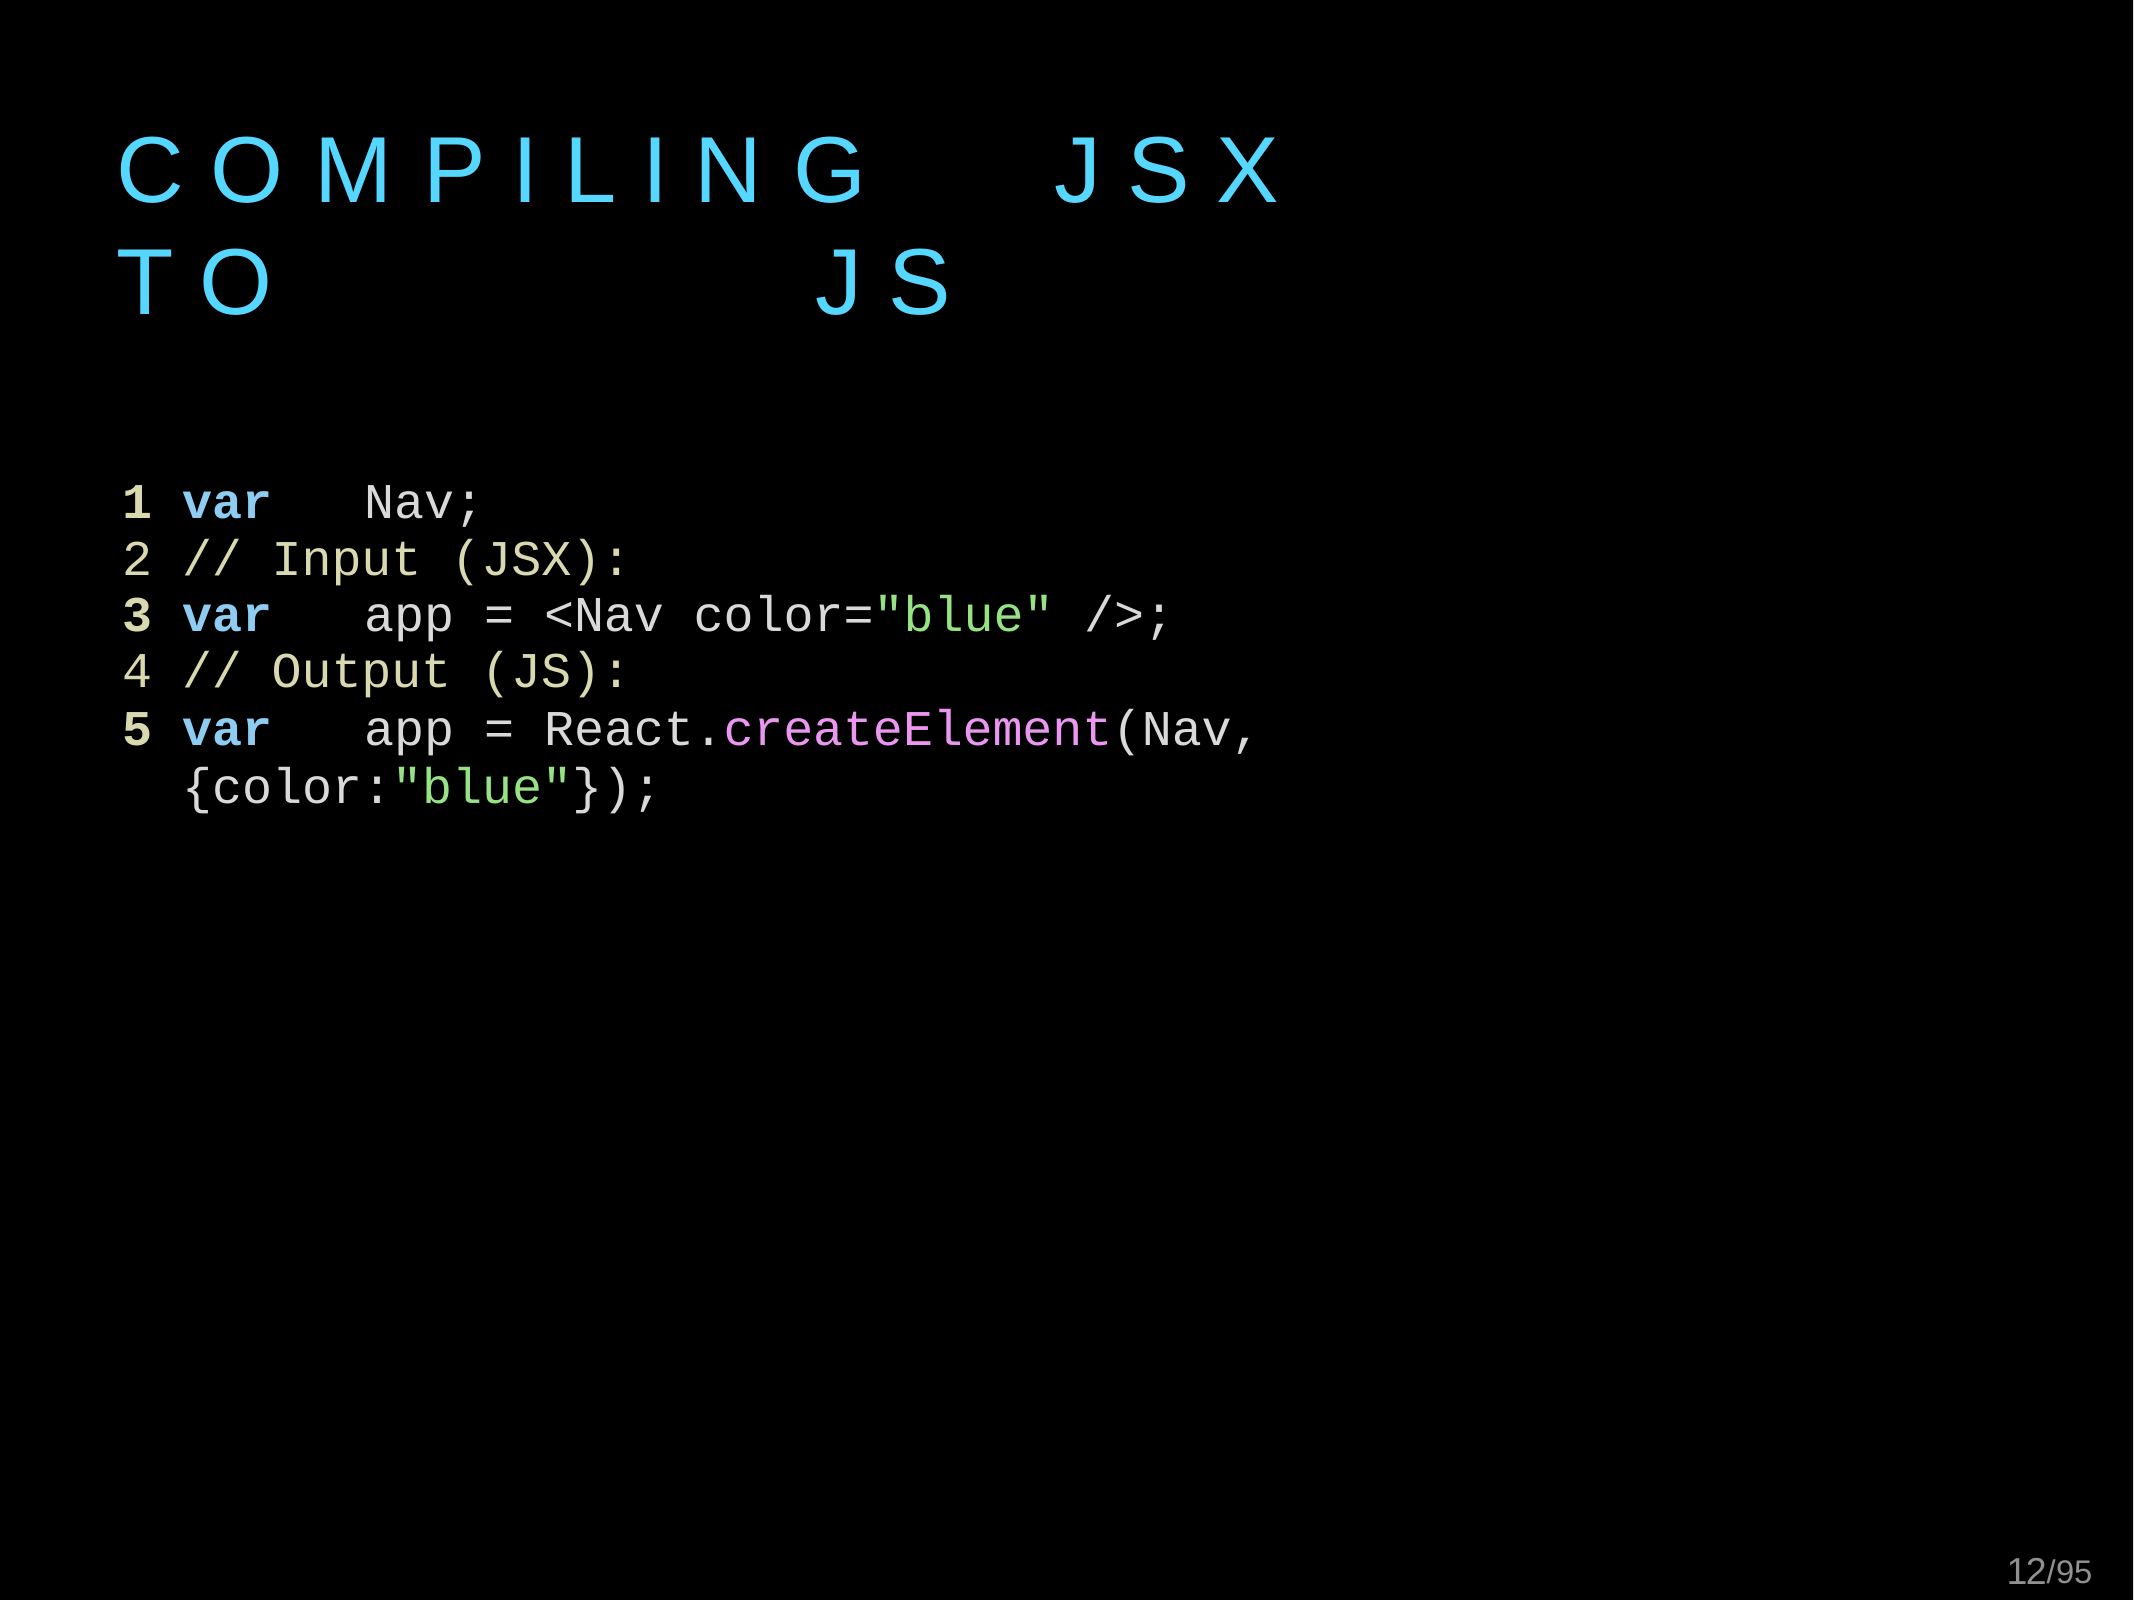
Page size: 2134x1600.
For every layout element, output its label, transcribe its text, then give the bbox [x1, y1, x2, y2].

slide_number 83/95 [2002, 1524, 2101, 1600]
text_box var Nav; // Input (JSX): var app = <Nav color="blue" />; // Output (JS): var app = React.createElement(Nav, {color:"blue"}); [119, 468, 1715, 814]
title C O M P I L I N G J S X T O J S [114, 106, 1369, 376]
